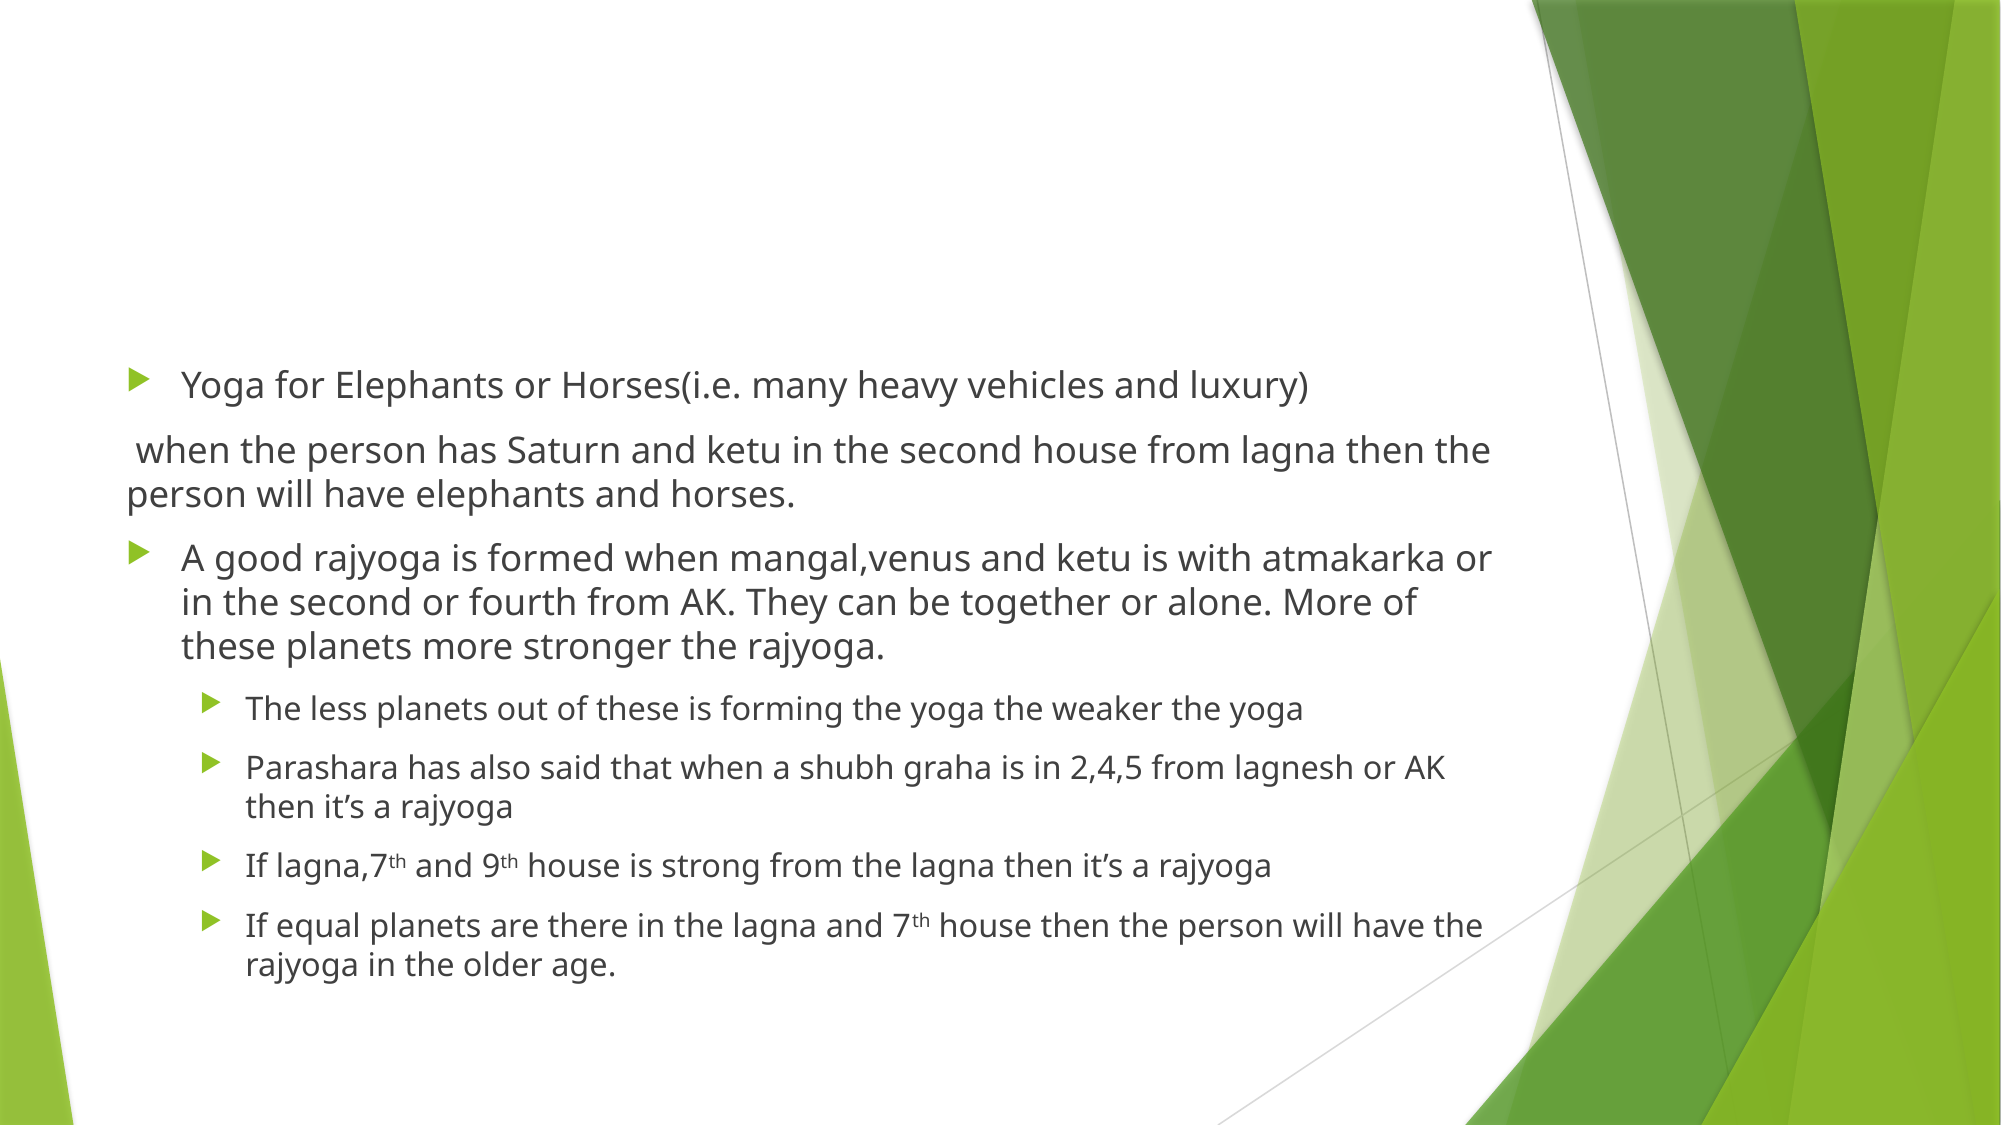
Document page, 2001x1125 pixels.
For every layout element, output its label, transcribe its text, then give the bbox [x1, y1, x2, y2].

list Yoga for Elephants or Horses(i.e. many heavy vehicles and luxury) when the person has Saturn and ketu in the second house from lagna then the person will have elephants and horses. A good rajyoga is formed when mangal,venus and ketu is with atmakarka or in the second or fourth from AK. They can be together or alone. More of these planets more stronger the rajyoga. The less planets out of these is forming the yoga the weaker the yoga Parashara has also said that when a shubh graha is in 2,4,5 from lagnesh or AK then it’s a rajyoga If lagna,7th and 9th house is strong from the lagna then it’s a rajyoga If equal planets are there in the lagna and 7th house then the person will have the rajyoga in the older age. [111, 354, 1522, 992]
